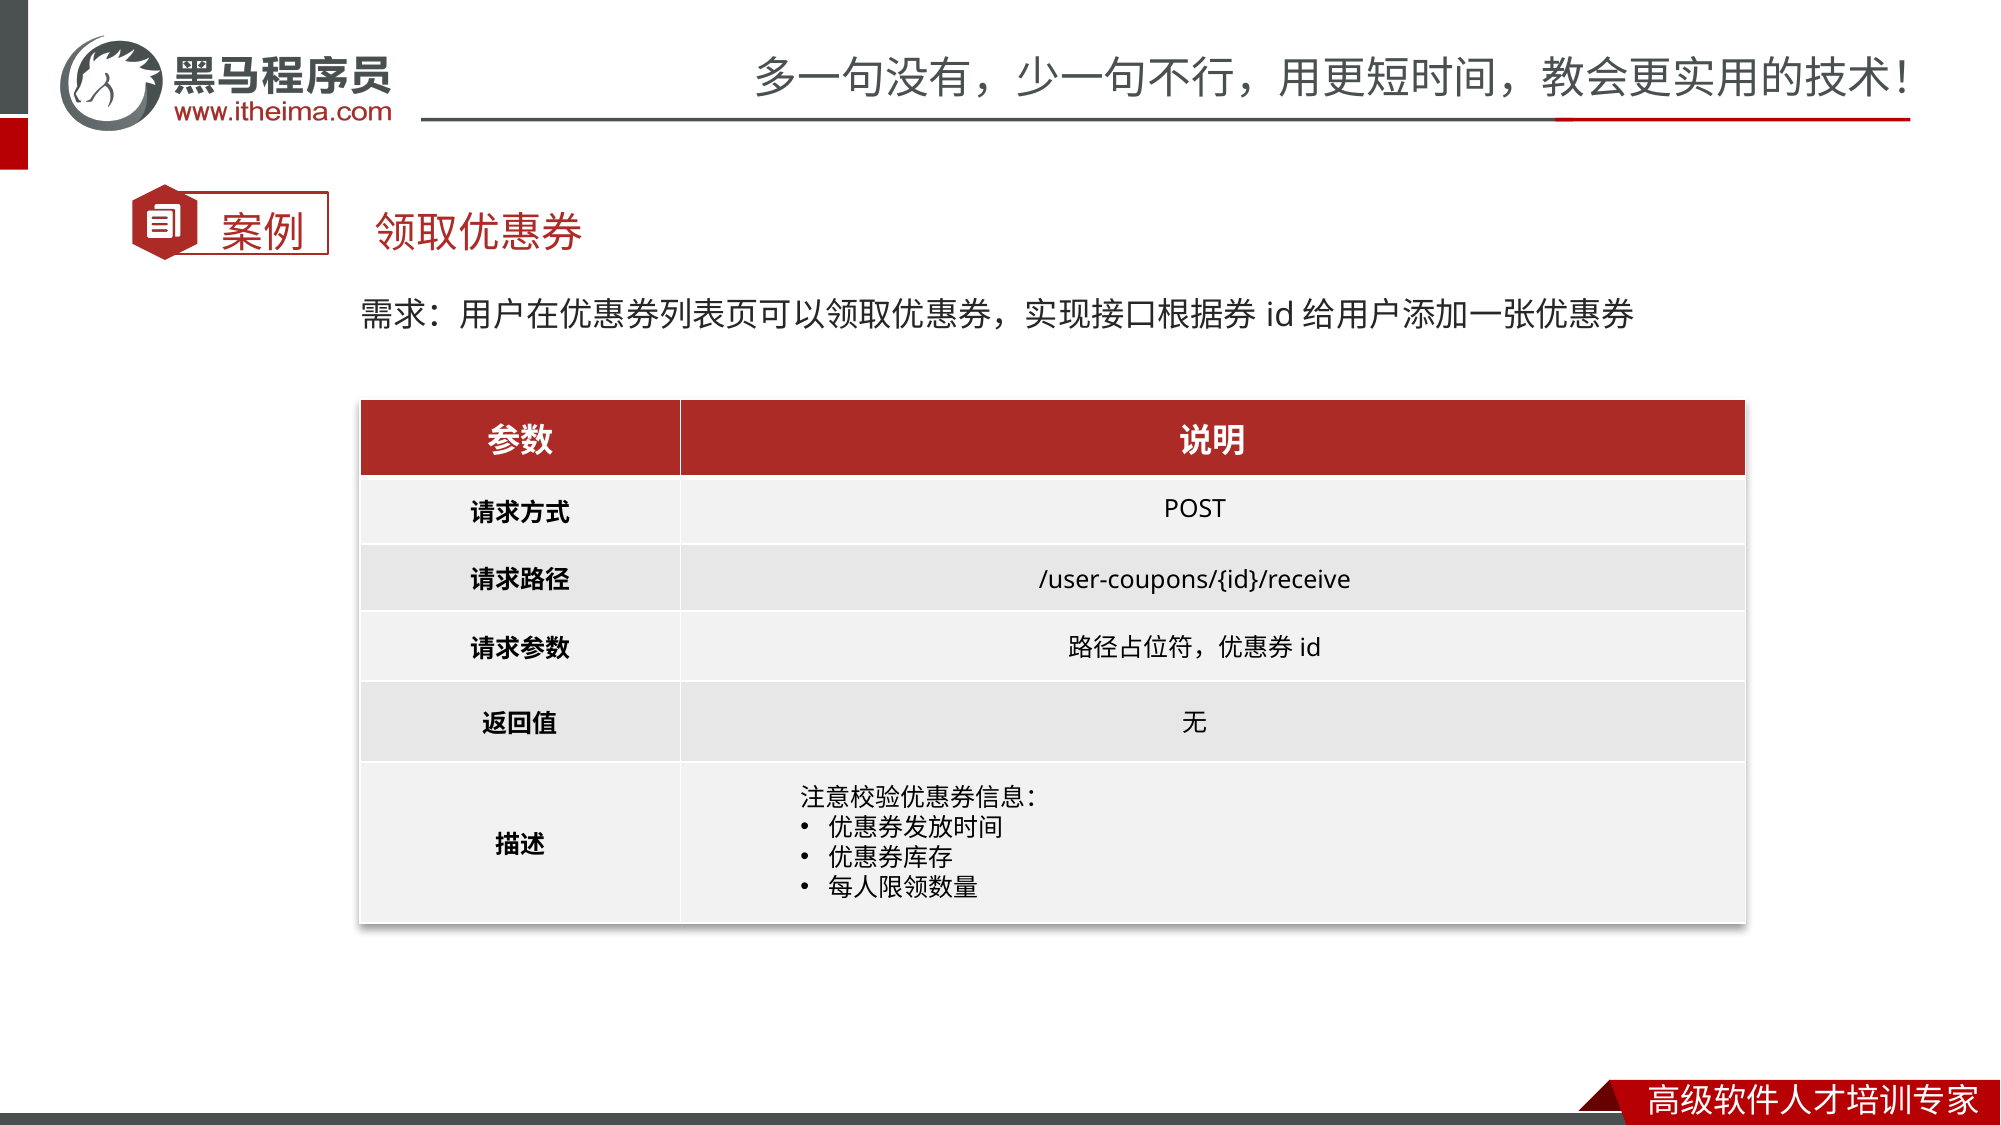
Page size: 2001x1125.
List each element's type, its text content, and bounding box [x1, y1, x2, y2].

table_cell [681, 612, 1745, 680]
table_header 说明 [681, 400, 1745, 475]
text_box 领取优惠券 [360, 153, 1340, 259]
text_box 需求：用户在优惠券列表页可以领取优惠券，实现接口根据券id给用户添加一张优惠券 [360, 265, 1872, 373]
text_box POST [1050, 485, 1340, 531]
text_box 无 [736, 699, 1654, 745]
table_cell [681, 763, 1745, 922]
table_header 参数 [361, 400, 680, 475]
table_cell 返回值 [361, 682, 680, 761]
picture [147, 204, 181, 238]
table_cell [681, 480, 1745, 543]
table_cell 请求参数 [361, 612, 680, 680]
picture [14, 0, 453, 179]
table_cell [681, 682, 1745, 761]
text_box 注意校验优惠券信息： 优惠券发放时间 优惠券库存 每人限领数量 [785, 774, 1649, 909]
table_cell 描述 [361, 763, 680, 922]
table_cell [681, 545, 1745, 610]
text_box /user-coupons/{id}/receive [937, 555, 1453, 601]
table_cell 请求方式 [361, 480, 680, 543]
text_box 路径占位符，优惠券id [937, 623, 1453, 669]
table_cell 请求路径 [361, 545, 680, 610]
